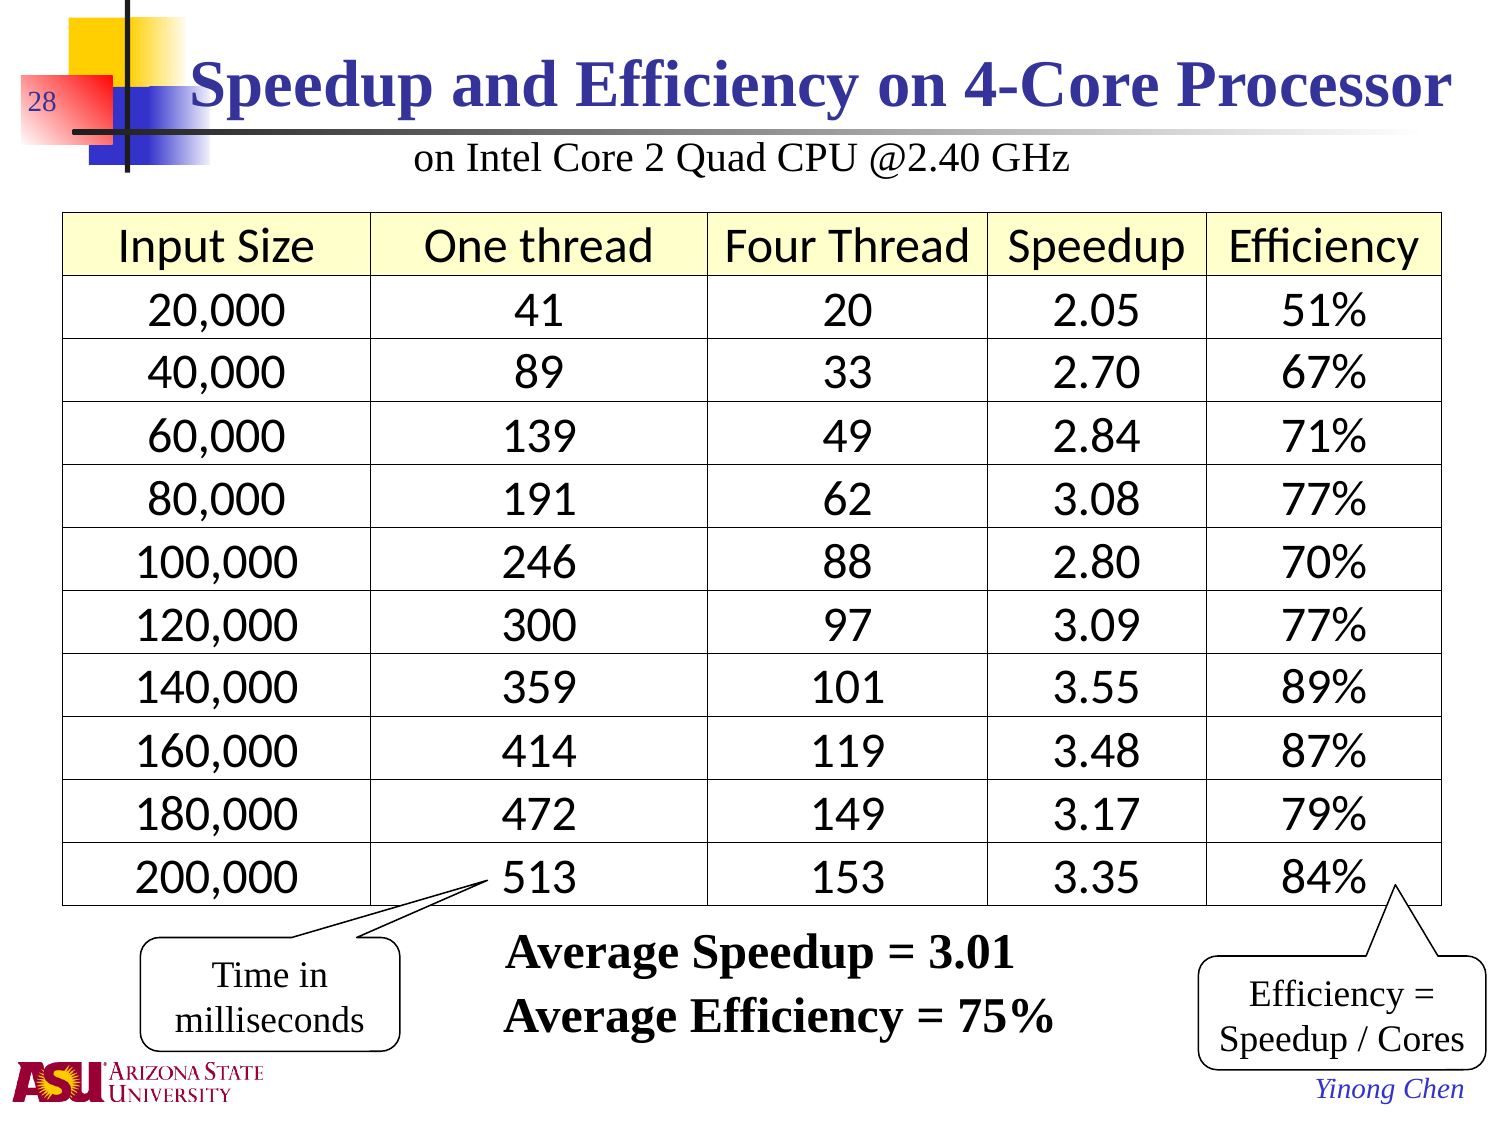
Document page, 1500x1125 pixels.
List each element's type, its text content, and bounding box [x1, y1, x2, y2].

table_cell 2.84 [988, 402, 1206, 464]
table_header Efficiency [1207, 213, 1441, 275]
table_cell 140,000 [63, 654, 370, 716]
table_cell 2.70 [988, 339, 1206, 401]
text_box Average Speedup = 3.01 [490, 910, 1031, 974]
table_cell 472 [371, 780, 707, 842]
slide_number 28 [12, 49, 141, 126]
table_cell 97 [708, 591, 987, 653]
table_cell 2.80 [988, 528, 1206, 590]
table_cell 2.05 [988, 276, 1206, 338]
table_cell 3.09 [988, 591, 1206, 653]
table_cell 139 [371, 402, 707, 464]
table_cell 88 [708, 528, 987, 590]
table_cell 513 [371, 843, 707, 905]
table_cell 71% [1207, 402, 1441, 464]
table_cell 60,000 [63, 402, 370, 464]
table_cell 33 [708, 339, 987, 401]
table_header Input Size [63, 213, 370, 275]
table_cell 77% [1207, 591, 1441, 653]
title Speedup and Efficiency on 4-Core Processor [174, 24, 1488, 128]
table_header One thread [371, 213, 707, 275]
table_cell 200,000 [63, 843, 370, 905]
table_cell 79% [1207, 780, 1441, 842]
text_box Average Efficiency = 75% [488, 974, 1073, 1050]
text_box Time in milliseconds [140, 880, 488, 1052]
table_cell 3.17 [988, 780, 1206, 842]
table_cell 87% [1207, 717, 1441, 779]
table_cell 414 [371, 717, 707, 779]
table_cell 3.55 [988, 654, 1206, 716]
table_cell 3.48 [988, 717, 1206, 779]
table_cell 89 [371, 339, 707, 401]
table_cell 80,000 [63, 465, 370, 527]
table_header Four Thread [708, 213, 987, 275]
text_box Efficiency = Speedup / Cores [1198, 884, 1486, 1070]
table_cell 119 [708, 717, 987, 779]
table_cell 20,000 [63, 276, 370, 338]
table_cell 3.08 [988, 465, 1206, 527]
table_cell 191 [371, 465, 707, 527]
table_cell 41 [371, 276, 707, 338]
table_cell 67% [1207, 339, 1441, 401]
table_cell 120,000 [63, 591, 370, 653]
table_cell 160,000 [63, 717, 370, 779]
table_cell 84% [1207, 843, 1441, 905]
table_cell 180,000 [63, 780, 370, 842]
table_cell 51% [1207, 276, 1441, 338]
table_cell 359 [371, 654, 707, 716]
table_cell 77% [1207, 465, 1441, 527]
table_cell 3.35 [988, 843, 1206, 905]
table_cell 149 [708, 780, 987, 842]
table_cell 153 [708, 843, 987, 905]
table_cell 100,000 [63, 528, 370, 590]
table_cell 20 [708, 276, 987, 338]
table_cell 300 [371, 591, 707, 653]
table_header Speedup [988, 213, 1206, 275]
picture [12, 1062, 263, 1102]
table_cell 62 [708, 465, 987, 527]
table_cell 246 [371, 528, 707, 590]
table_cell 70% [1207, 528, 1441, 590]
table_cell 40,000 [63, 339, 370, 401]
table_cell 49 [708, 402, 987, 464]
text_box on Intel Core 2 Quad CPU @2.40 GHz [398, 121, 1086, 187]
table_cell 89% [1207, 654, 1441, 716]
table_cell 101 [708, 654, 987, 716]
